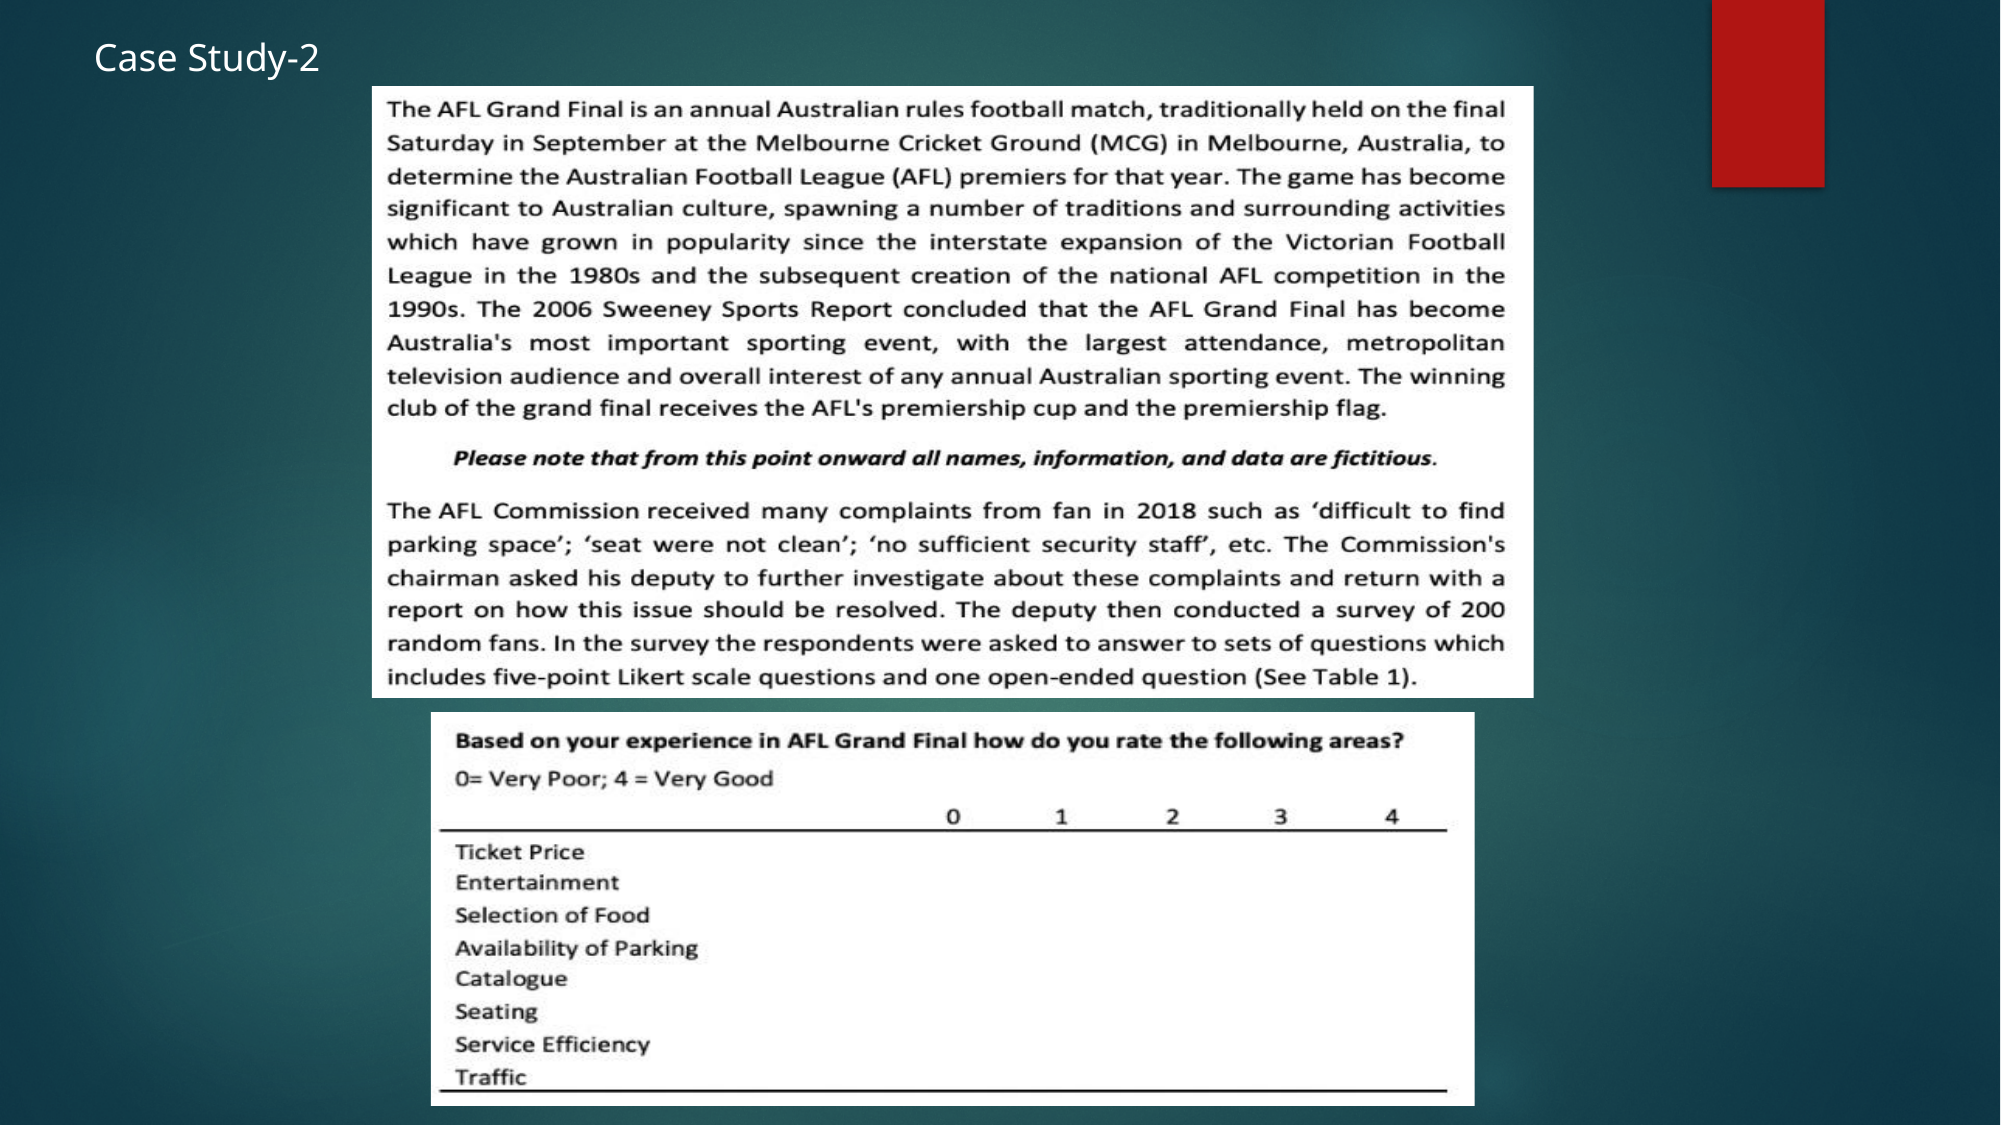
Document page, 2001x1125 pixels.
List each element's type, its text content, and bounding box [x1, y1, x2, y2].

picture [0, 0, 1576, 1125]
text_box Case Study-2 [79, 26, 336, 86]
